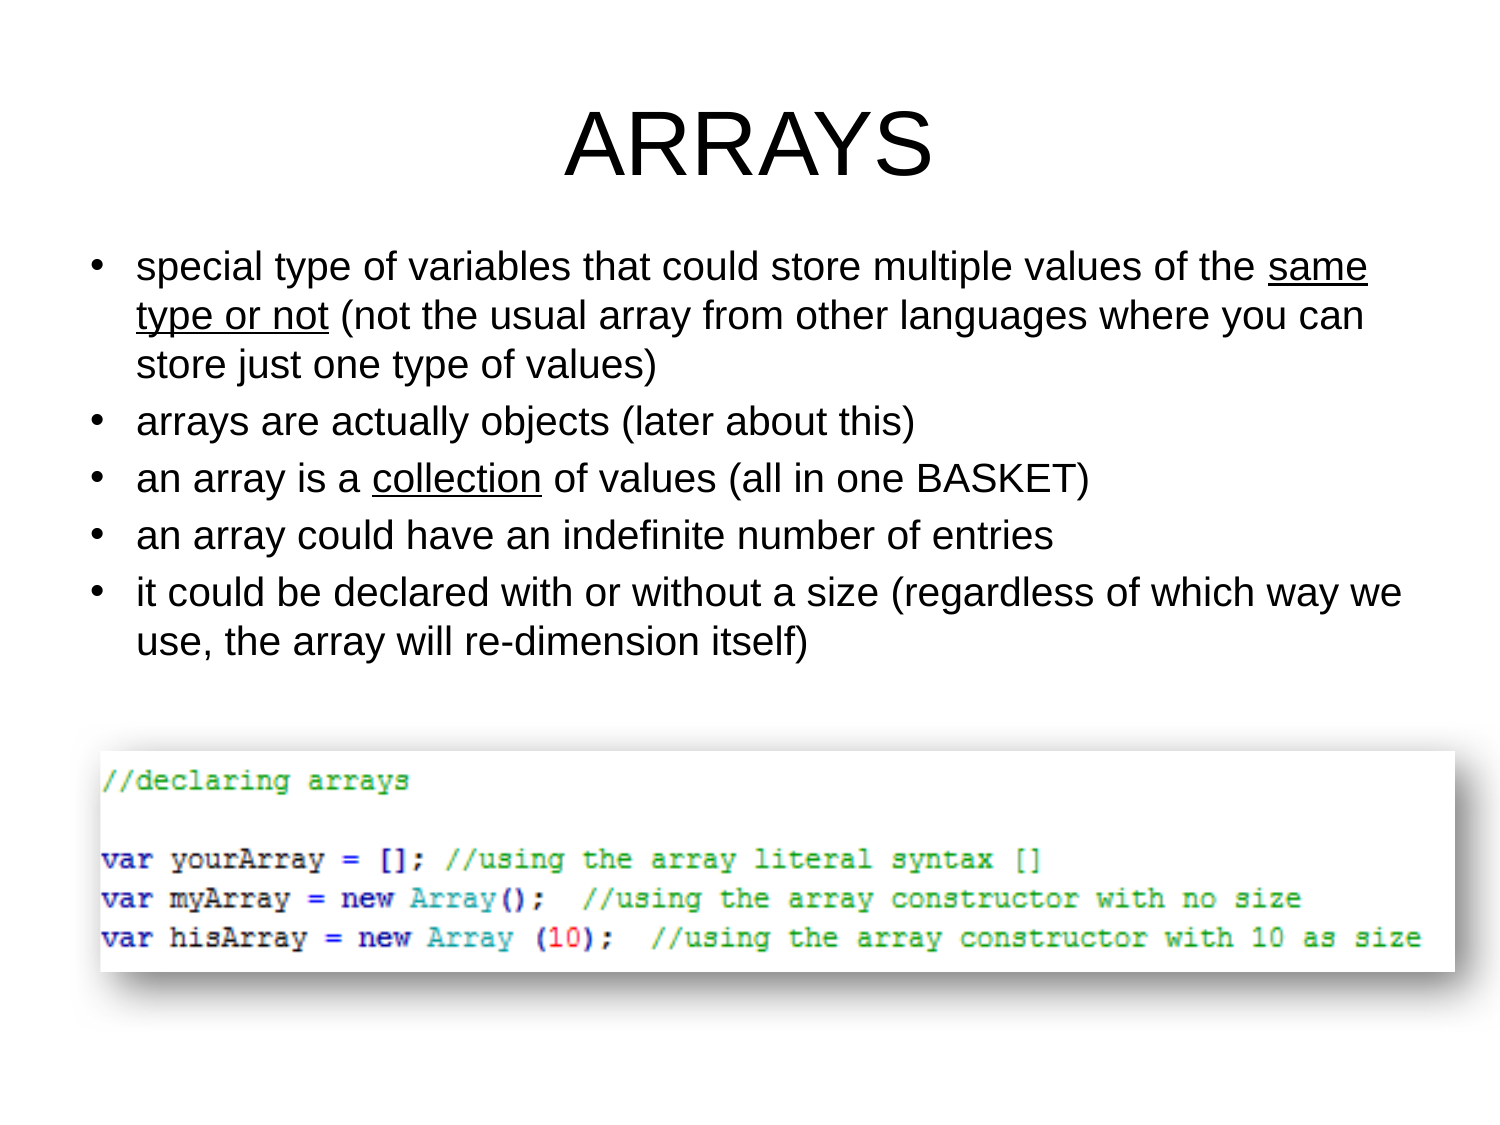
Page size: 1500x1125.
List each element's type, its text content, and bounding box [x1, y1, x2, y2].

title ARRAYS [75, 45, 1425, 232]
picture [100, 751, 1455, 973]
list special type of variables that could store multiple values of the same type or not (not the usual array from other languages where you can store just one type of values) arrays are actually objects (later about this) an array is a collection of values (all in one BASKET) an array could have an indefinite number of entries it could be declared with or without a size (regardless of which way we use, the array will re-dimension itself) [75, 232, 1425, 681]
